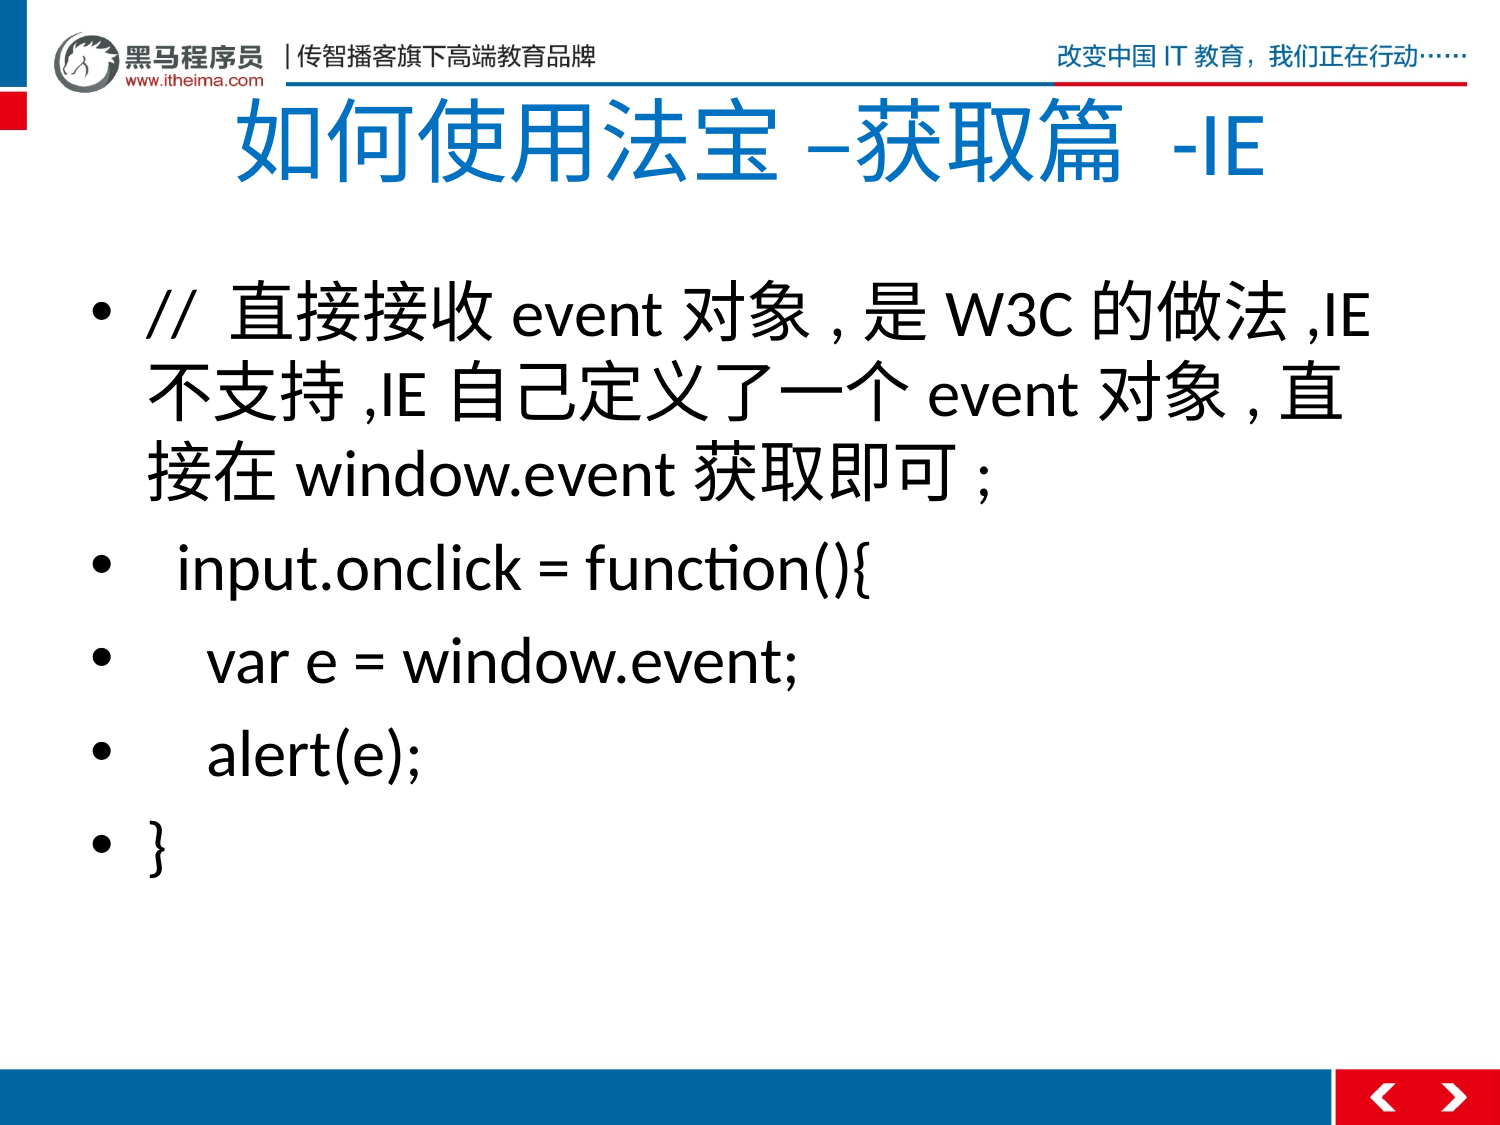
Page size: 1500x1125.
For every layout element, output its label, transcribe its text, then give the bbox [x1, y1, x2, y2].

list // 直接接收event对象,是W3C的做法,IE不支持,IE自己定义了一个event对象,直接在window.event获取即可; input.onclick = function(){ var e = window.event; alert(e); } [75, 262, 1425, 1005]
title 如何使用法宝 –获取篇 -IE [75, 45, 1425, 233]
picture [0, 0, 1500, 1125]
